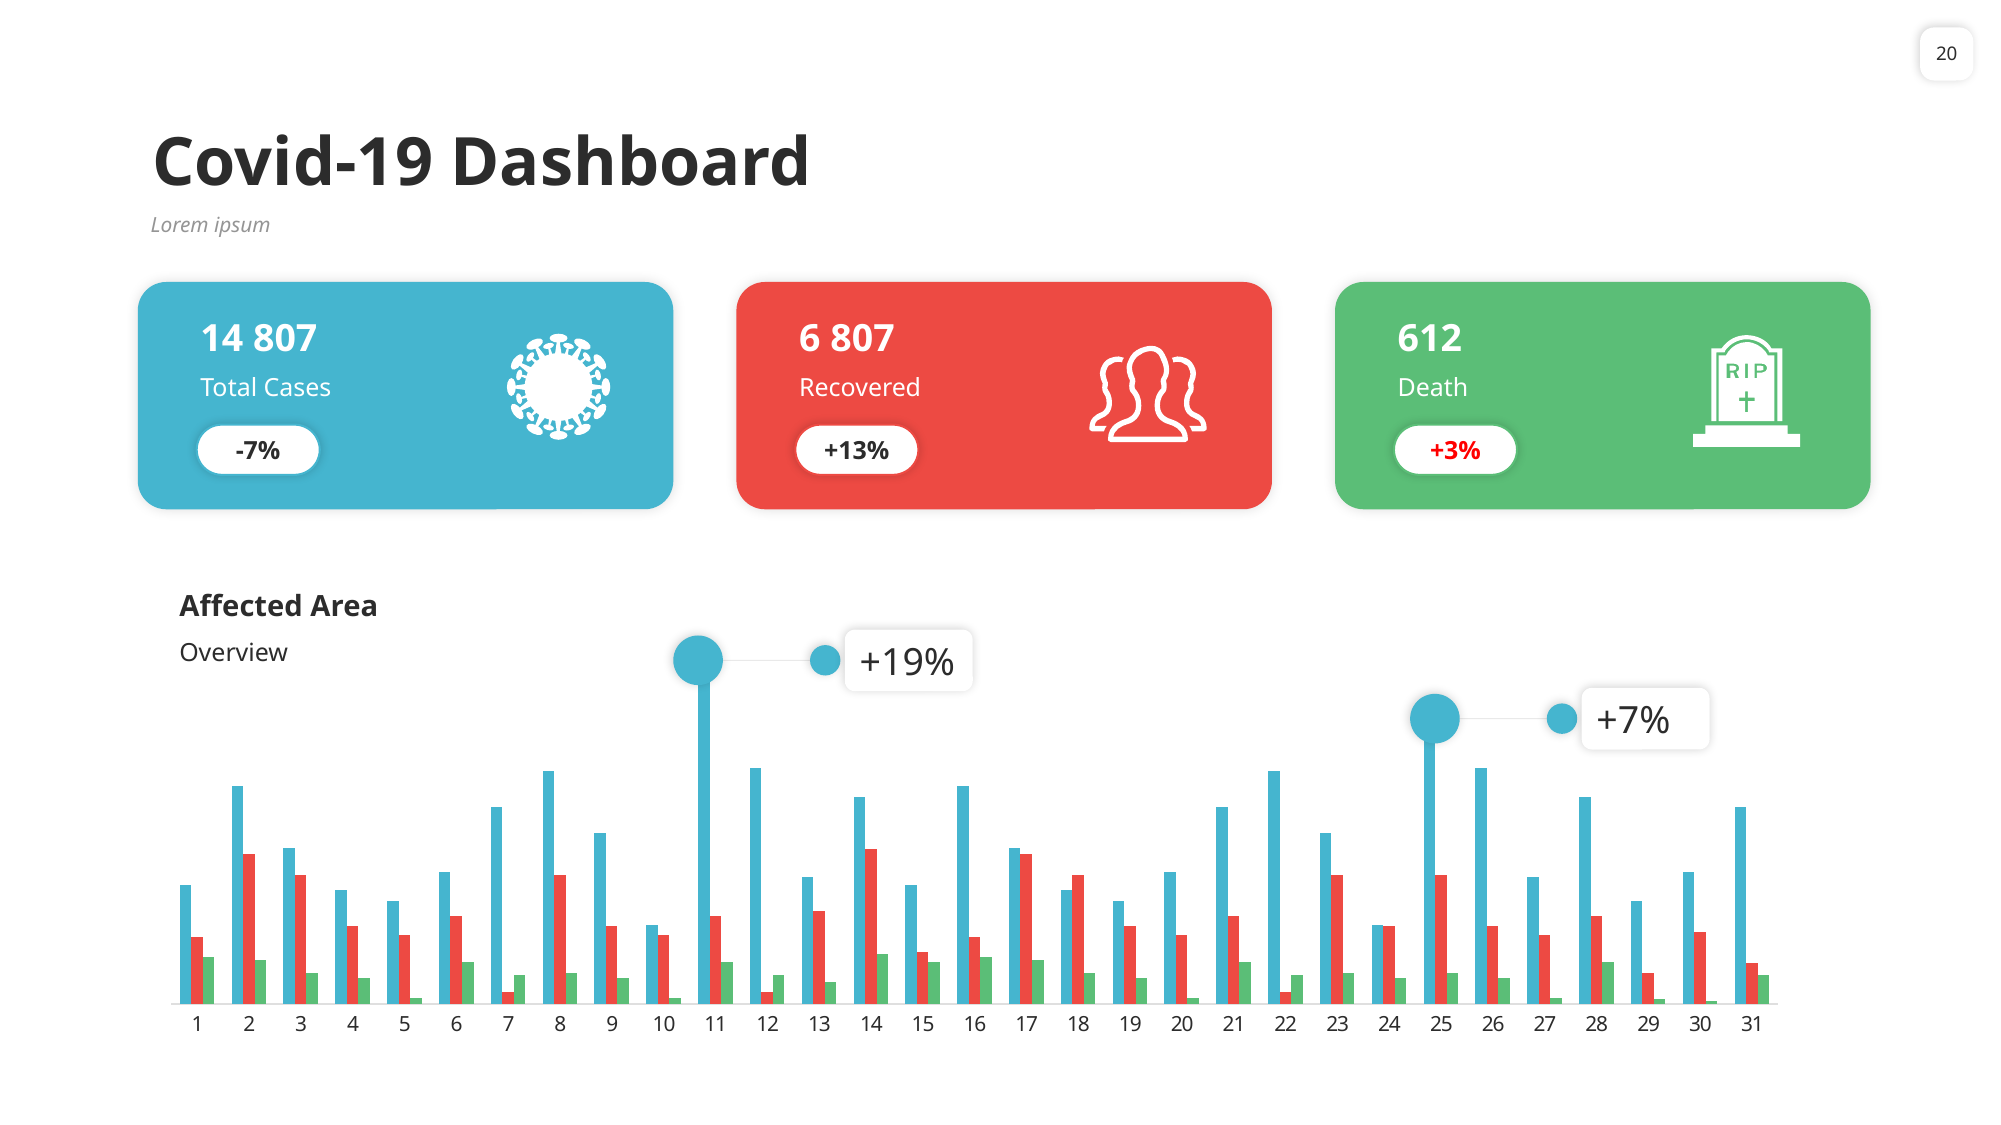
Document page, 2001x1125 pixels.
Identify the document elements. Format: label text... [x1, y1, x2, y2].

text_box 612 [1383, 306, 1663, 364]
text_box +3% [1392, 423, 1519, 476]
text_box Total Cases [185, 364, 466, 409]
slide_number 20 [1919, 27, 1974, 81]
text_box [1107, 345, 1188, 443]
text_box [506, 333, 611, 440]
text_box [1693, 425, 1801, 447]
text_box [1334, 280, 1872, 511]
text_box Recovered [784, 364, 1064, 409]
text_box [735, 280, 1274, 511]
list Lorem ipsum [135, 206, 1865, 262]
text_box [1089, 356, 1124, 432]
text_box Death [1383, 364, 1663, 409]
text_box [136, 280, 675, 511]
text_box -7% [195, 423, 321, 476]
chart [137, 581, 1812, 1048]
text_box +13% [794, 423, 920, 476]
text_box 14 807 [185, 306, 466, 364]
text_box [1171, 356, 1207, 432]
text_box 6 807 [784, 306, 1064, 364]
title Covid-19 Dashboard [137, 86, 1863, 206]
text_box [1711, 335, 1783, 422]
